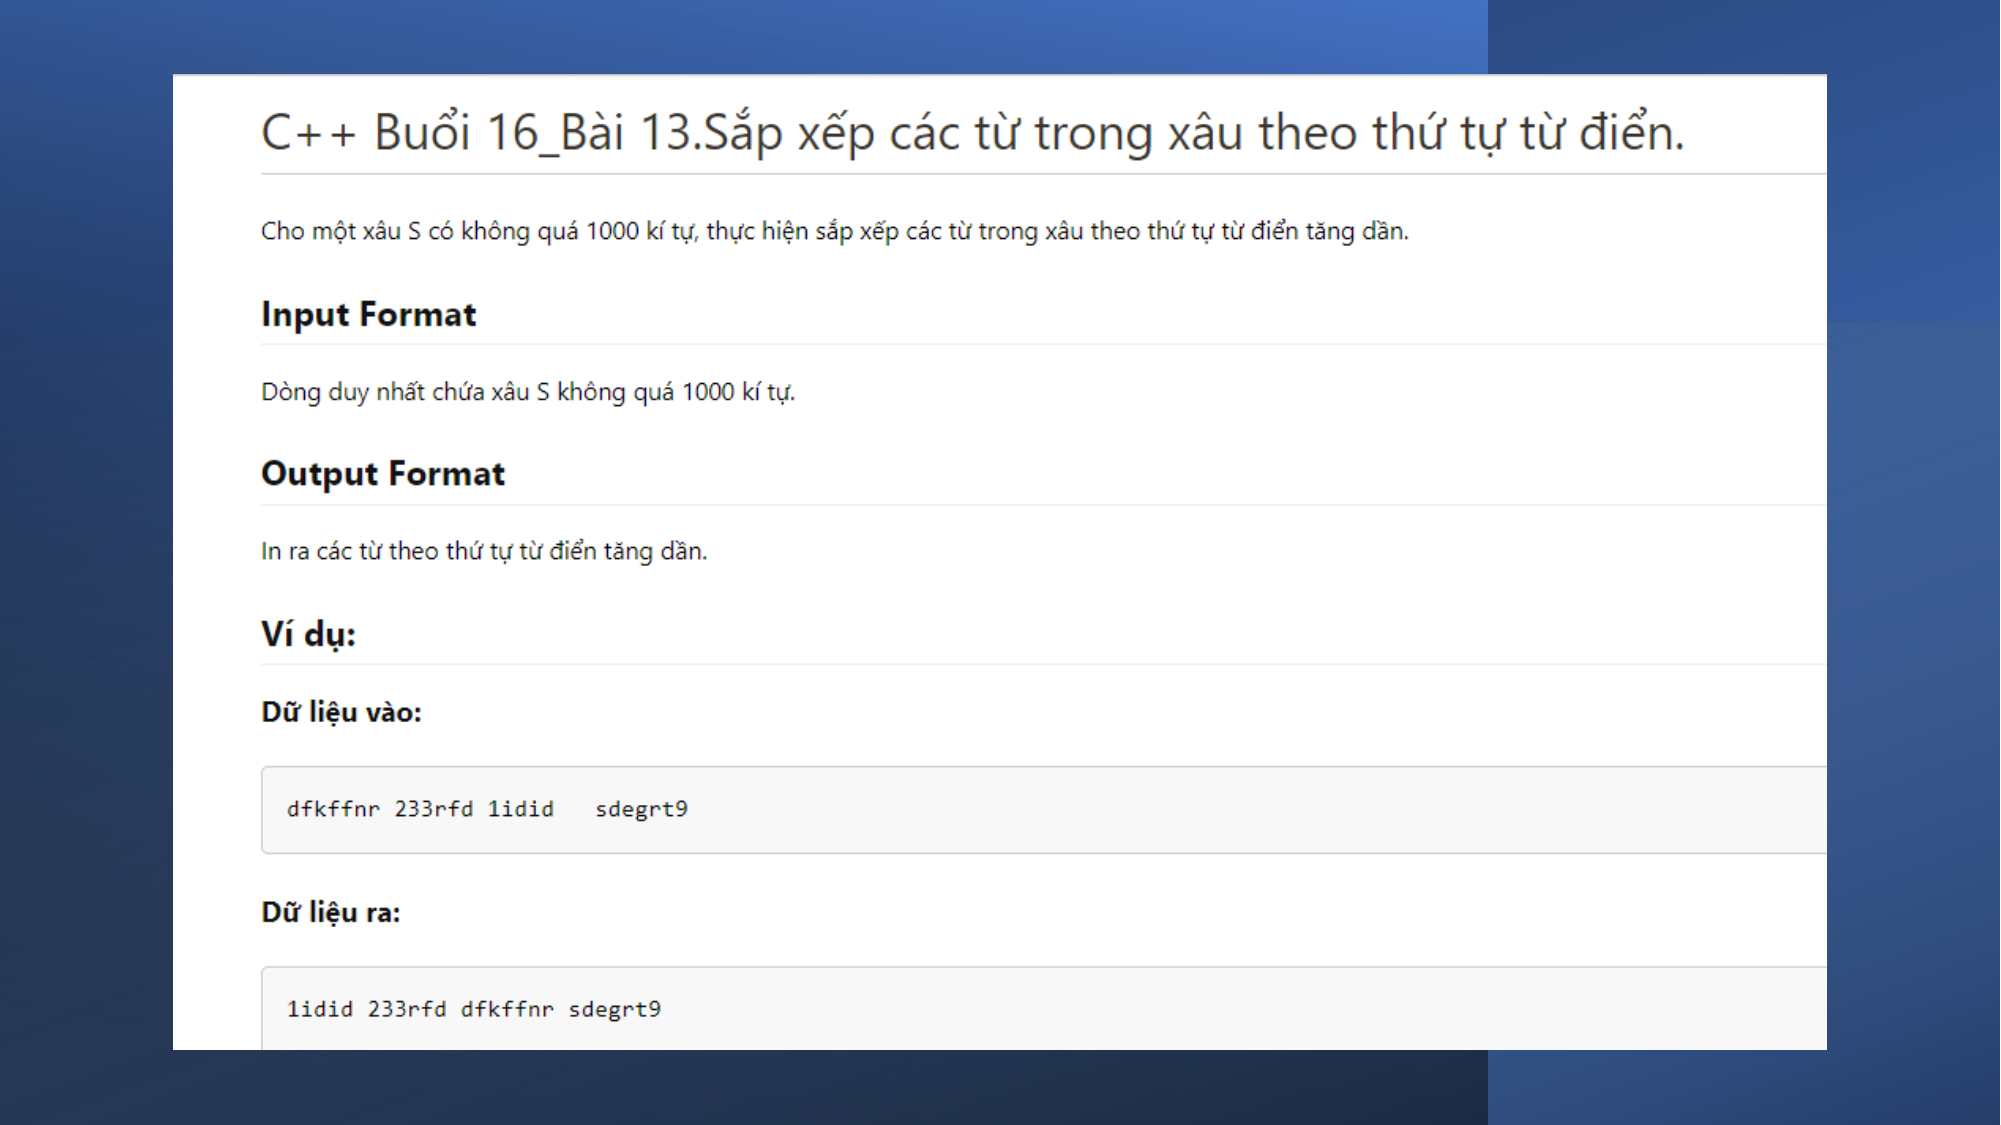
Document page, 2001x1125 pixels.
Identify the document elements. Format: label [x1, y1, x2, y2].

picture [173, 74, 1827, 1050]
text_box [0, 0, 1489, 321]
text_box [1489, 0, 2000, 321]
text_box [0, 321, 2000, 1125]
